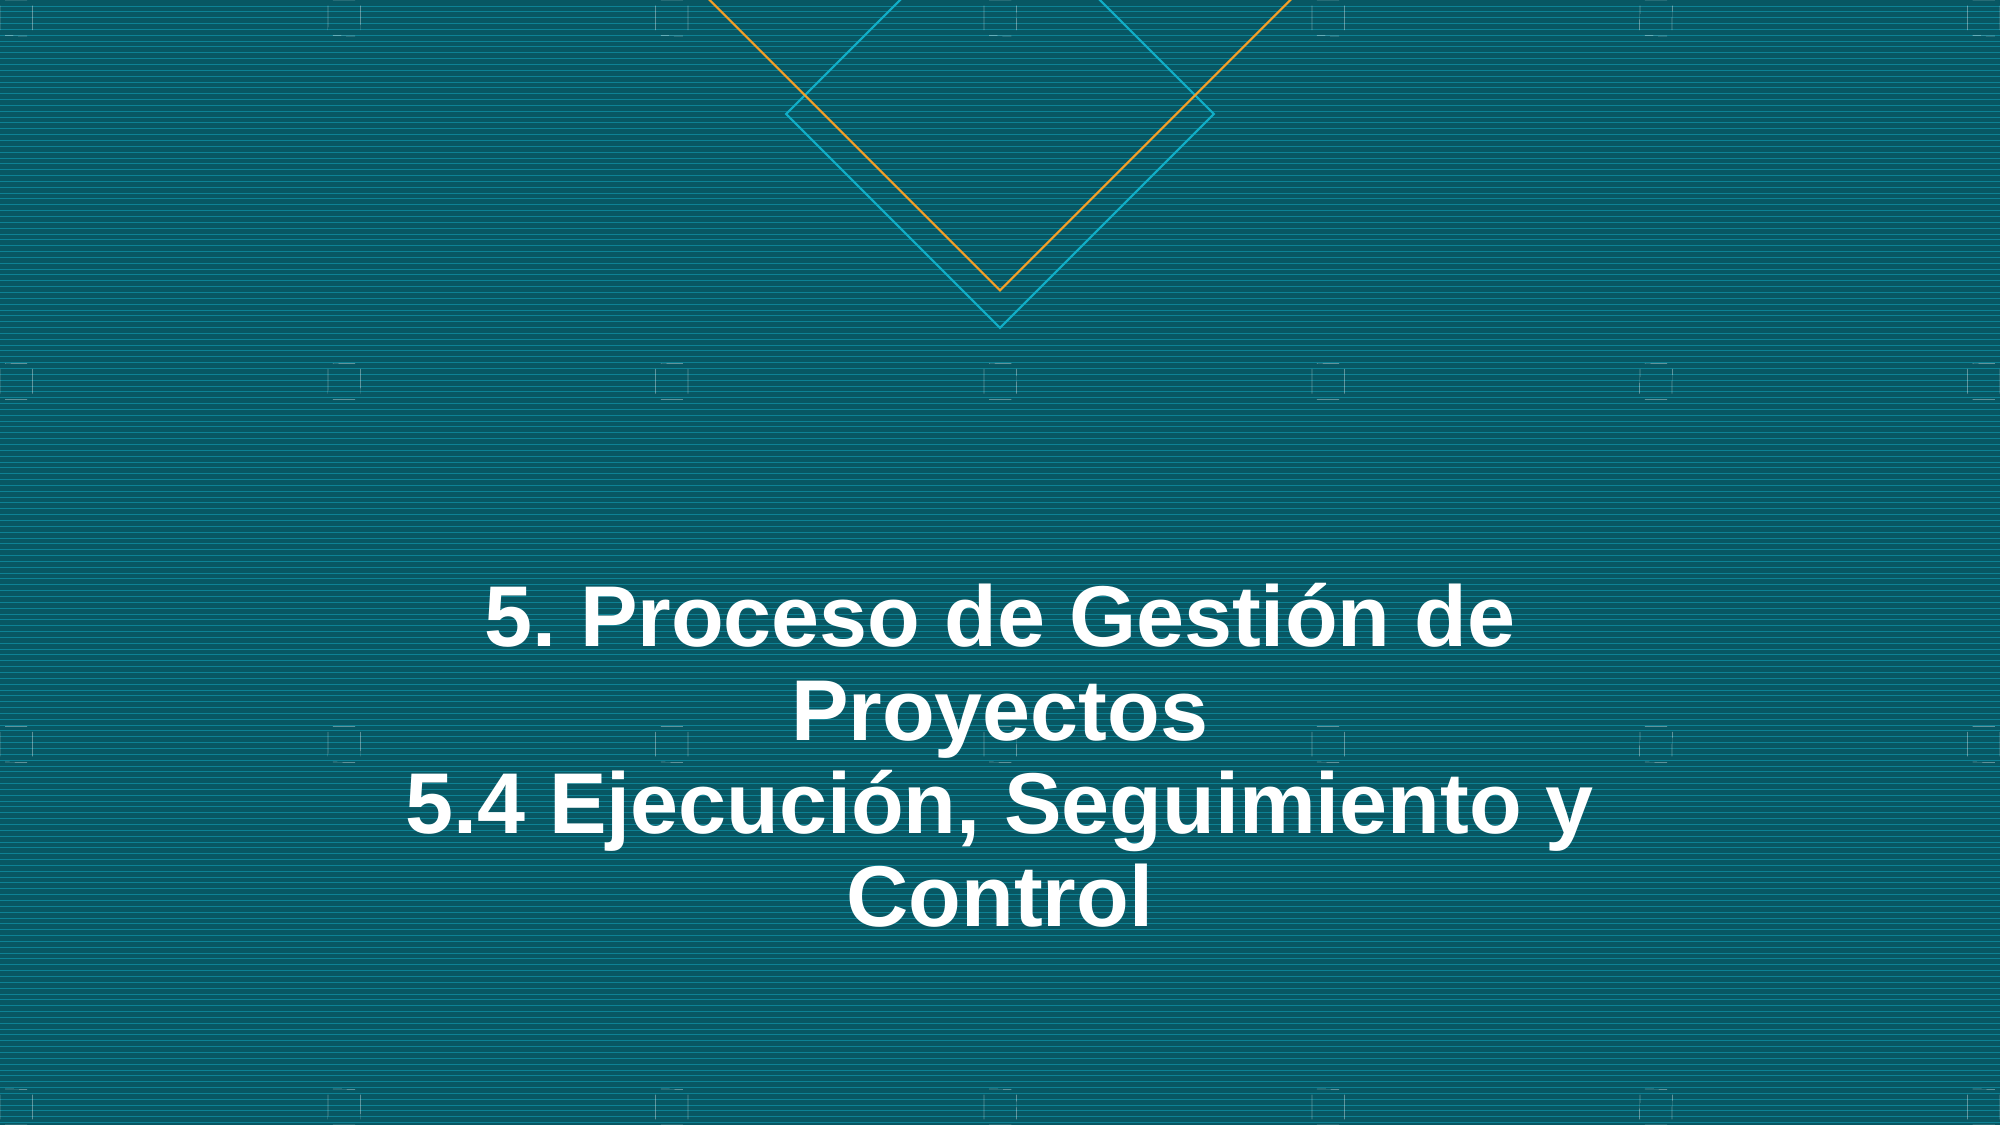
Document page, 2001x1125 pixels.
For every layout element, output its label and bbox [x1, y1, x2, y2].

text_box [0, 0, 2000, 1125]
